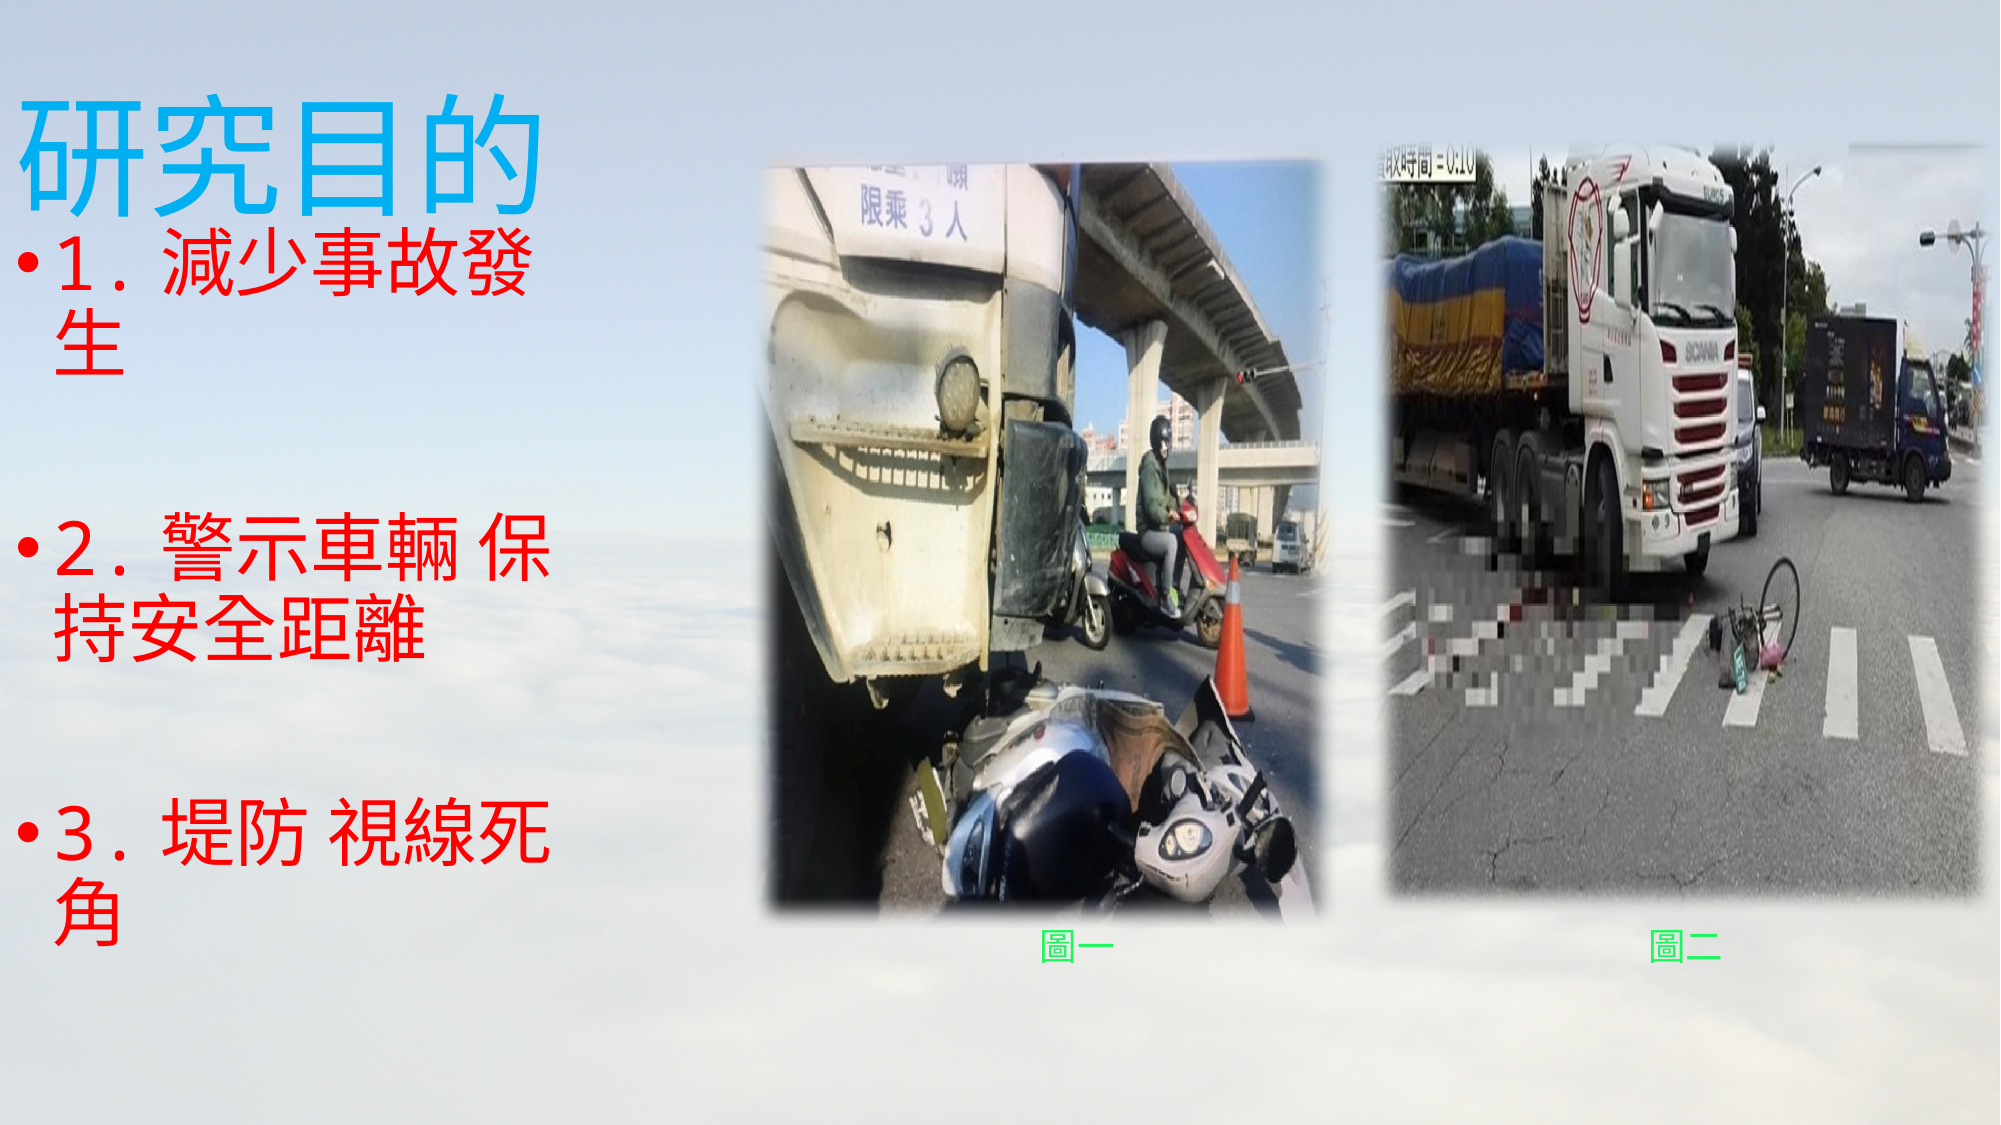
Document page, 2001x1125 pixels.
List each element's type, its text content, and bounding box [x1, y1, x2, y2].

picture [749, 138, 1338, 929]
title 研究目的 [0, 59, 646, 249]
text_box 圖二 [1633, 916, 1738, 976]
text_box 圖一 [1024, 929, 1130, 976]
list 1.減少事故發生 2.警示車輛 保持安全距離 3.堤防 視線死角 [0, 218, 599, 1050]
picture [1370, 138, 1997, 914]
